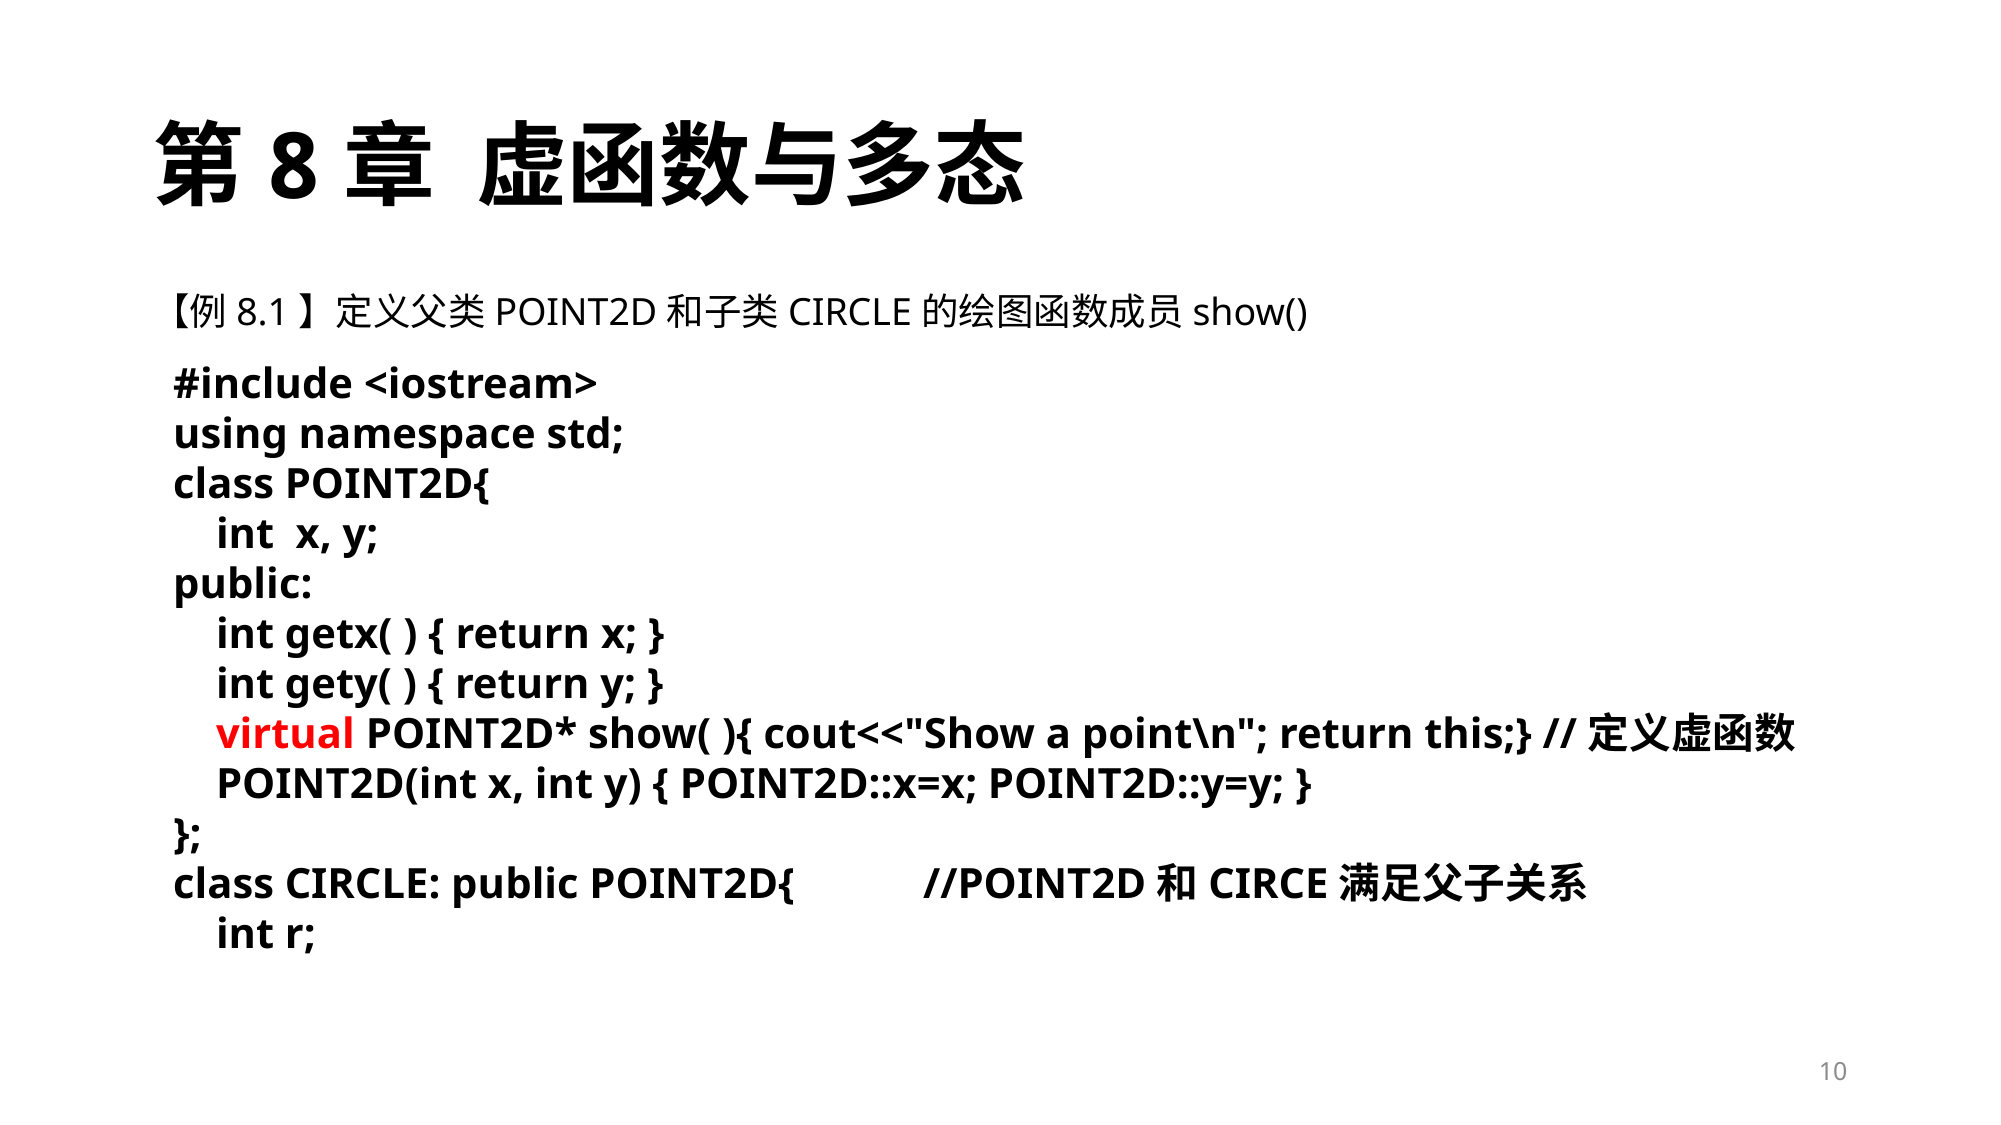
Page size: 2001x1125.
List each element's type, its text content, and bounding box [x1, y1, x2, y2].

text_box 【例8.1】定义父类POINT2D和子类CIRCLE的绘图函数成员show() [137, 280, 1483, 341]
slide_number 10 [1412, 1042, 1863, 1103]
text_box #include <iostream> using namespace std; class POINT2D{ int x, y; public: int getx( ) { return x; } int gety( ) { return y; } virtual POINT2D* show( ){ cout<<"Show a point\n"; return this;} //定义虚函数 POINT2D(int x, int y) { POINT2D::x=x; POINT2D::y=y; } }; class CIRCLE: public POINT2D{ //POINT2D和CIRCE满足父子关系 int r; [158, 349, 1884, 1010]
title 第8章 虚函数与多态 [137, 59, 1863, 278]
